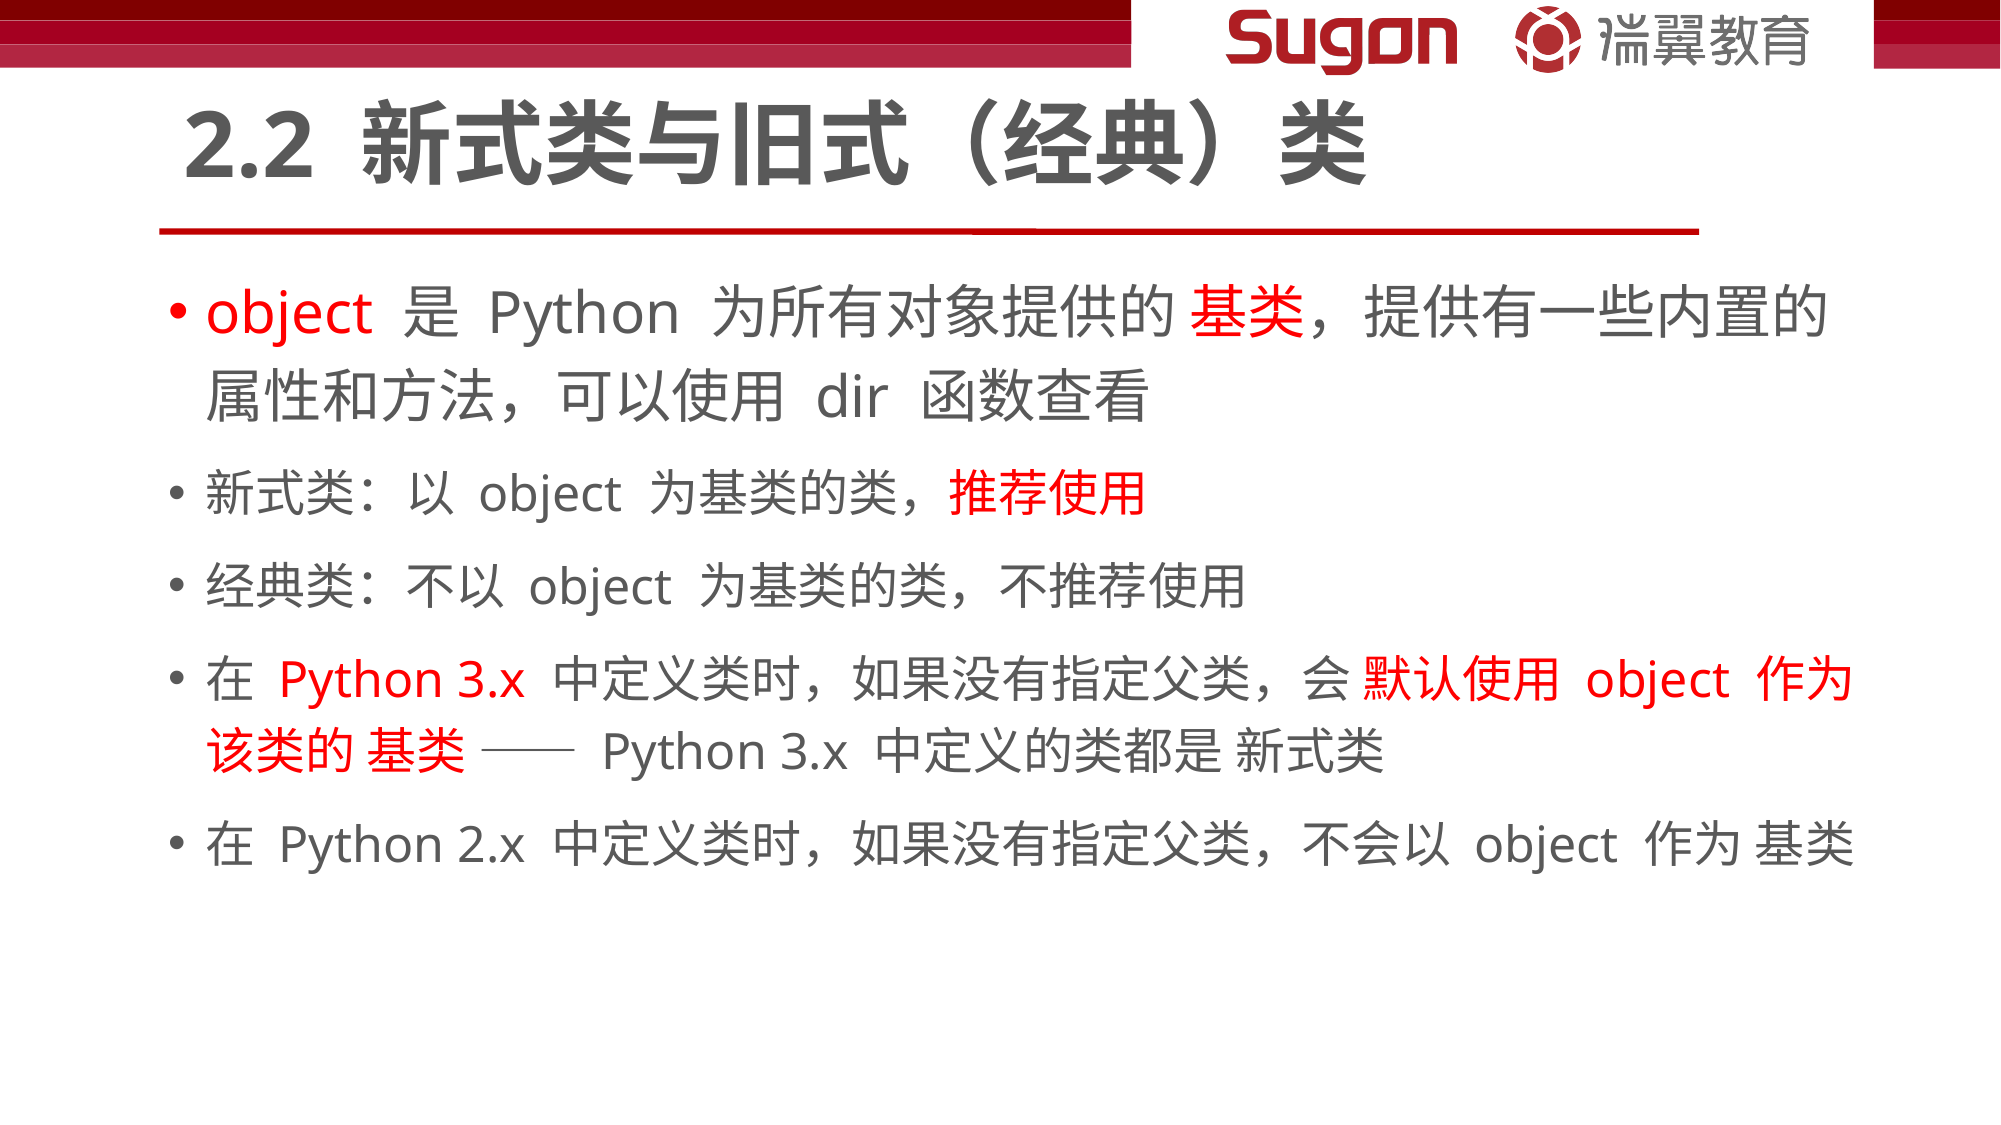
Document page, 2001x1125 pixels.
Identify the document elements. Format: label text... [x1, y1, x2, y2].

title 2.2 新式类与旧式（经典）类 [169, 91, 1895, 214]
picture [1515, 6, 1809, 73]
list object 是 Python 为所有对象提供的 基类，提供有一些内置的属性和方法，可以使用 dir 函数查看 新式类：以 object 为基类的类，推荐使用 经典类：不以 object 为基类的类，不推荐使用 在 Python 3.x 中定义类时，如果没有指定父类，会 默认使用 object 作为该类的 基类 —— Python 3.x 中定义的类都是 新式类 在 Python 2.x 中定义类时，如果没有指定父类，不会以 object 作为 基类 [153, 253, 1879, 1028]
picture [1194, 0, 1484, 91]
